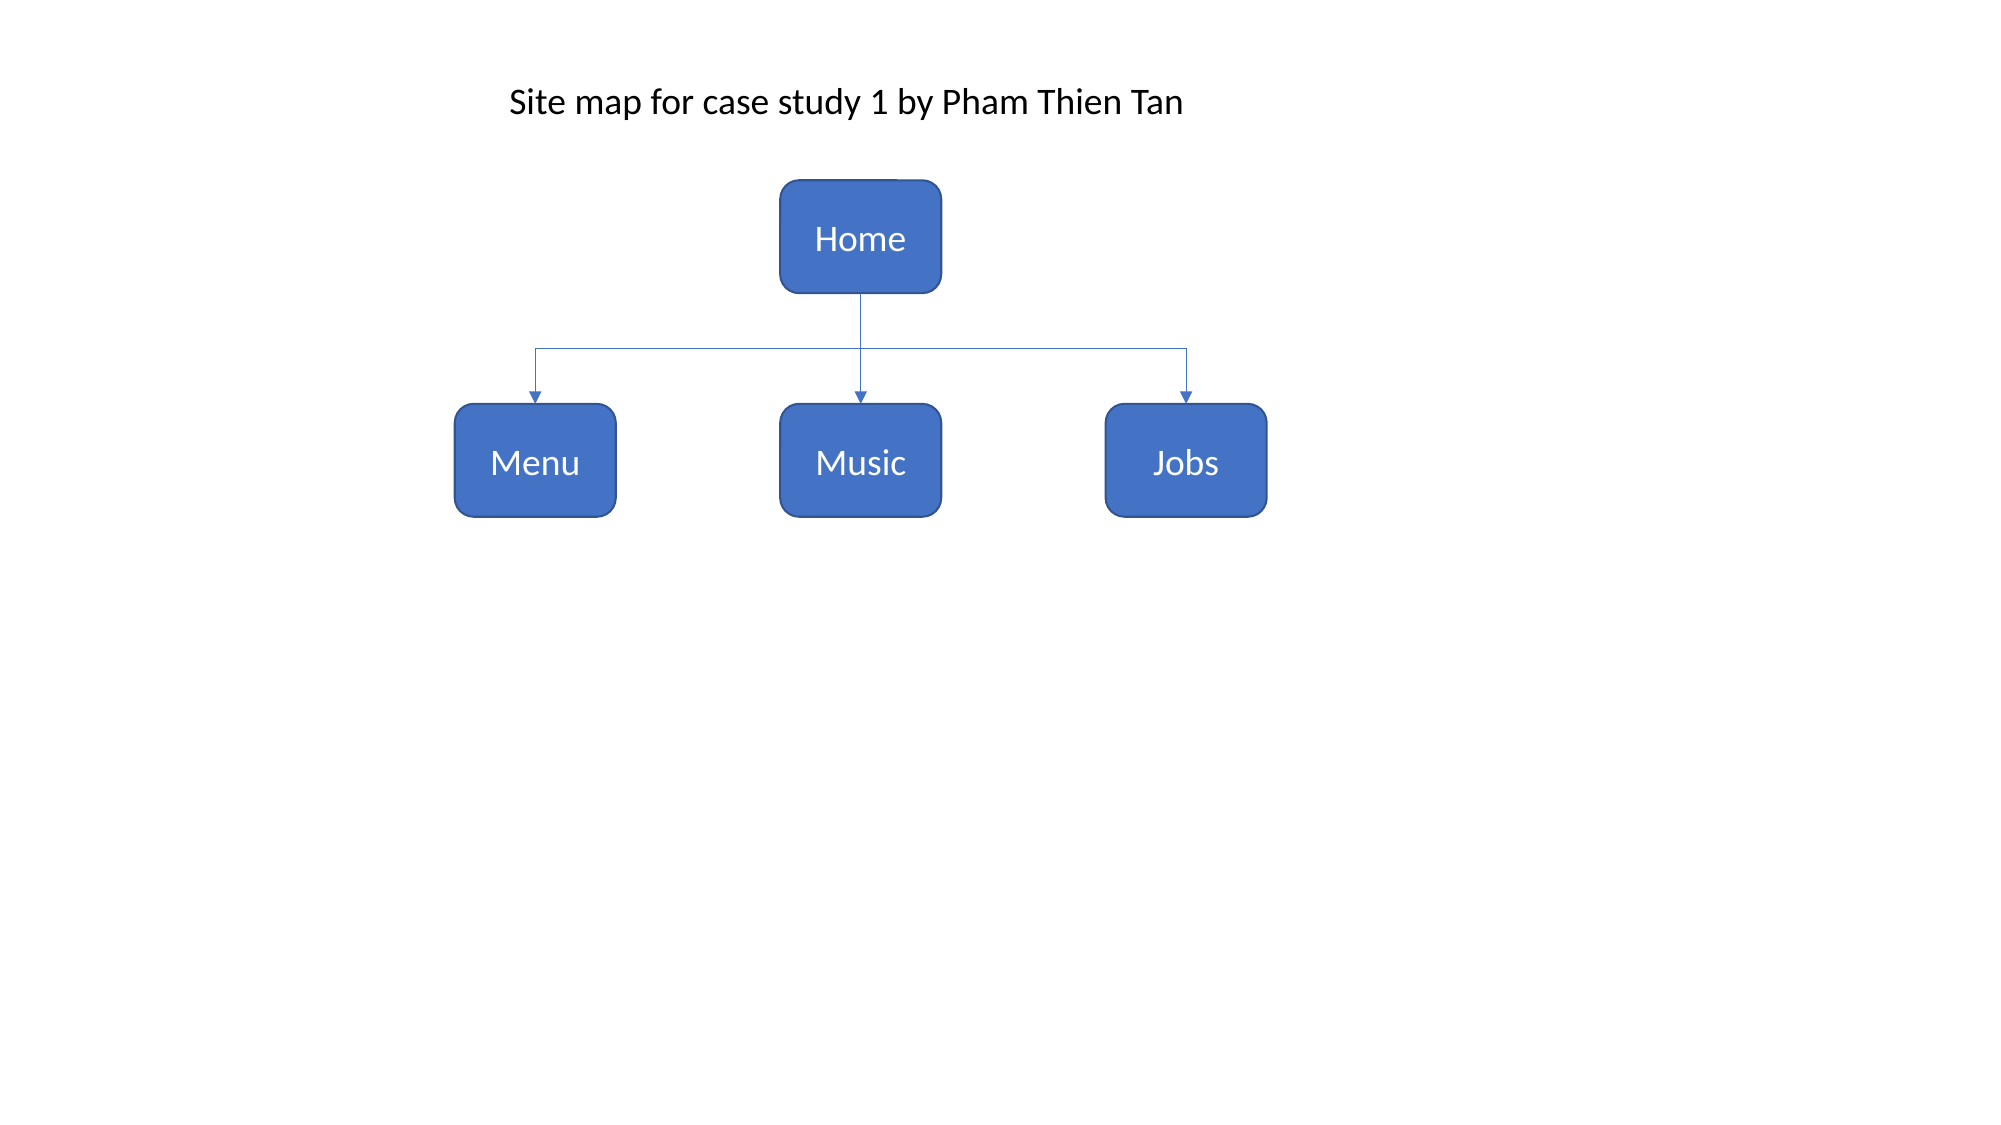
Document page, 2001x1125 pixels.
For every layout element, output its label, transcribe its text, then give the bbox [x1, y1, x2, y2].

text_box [642, 185, 754, 512]
text_box Jobs [1104, 402, 1268, 518]
text_box Home [779, 179, 943, 295]
text_box Menu [453, 402, 617, 518]
text_box Site map for case study 1 by Pham Thien Tan [494, 69, 1484, 130]
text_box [967, 185, 1079, 512]
text_box Music [779, 402, 943, 518]
